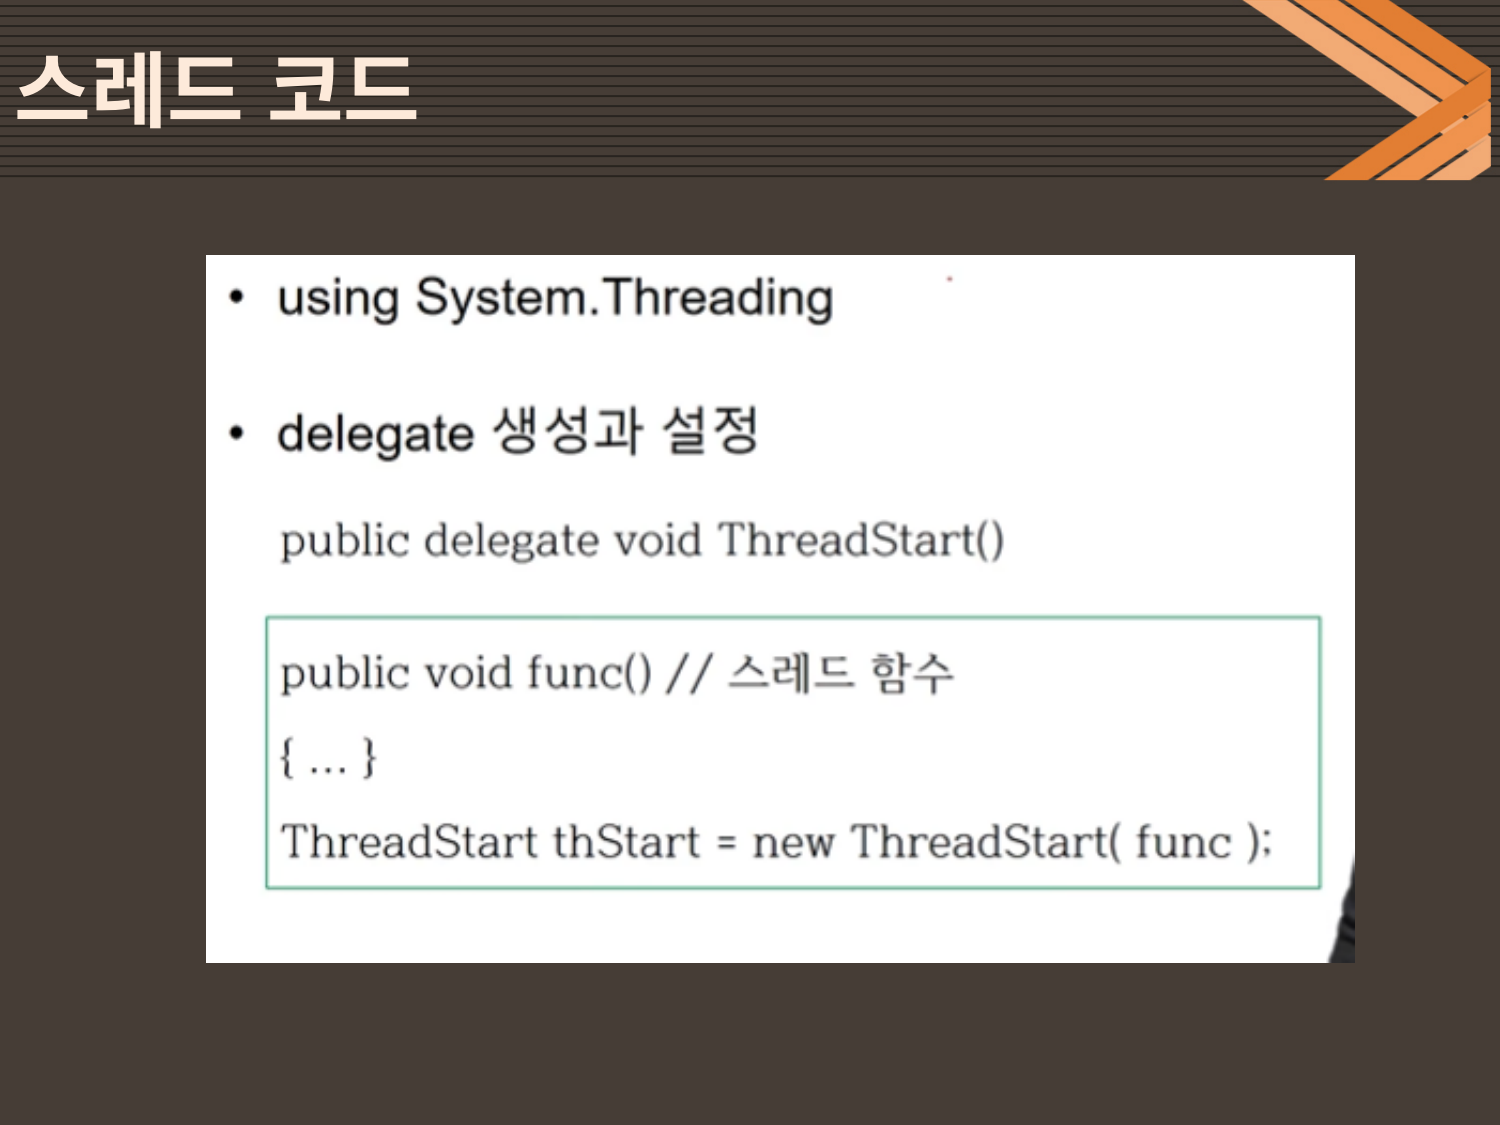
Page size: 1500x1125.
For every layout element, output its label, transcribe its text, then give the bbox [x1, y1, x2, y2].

picture [0, 176, 1500, 1125]
title 스레드 코드 [0, 0, 1500, 176]
